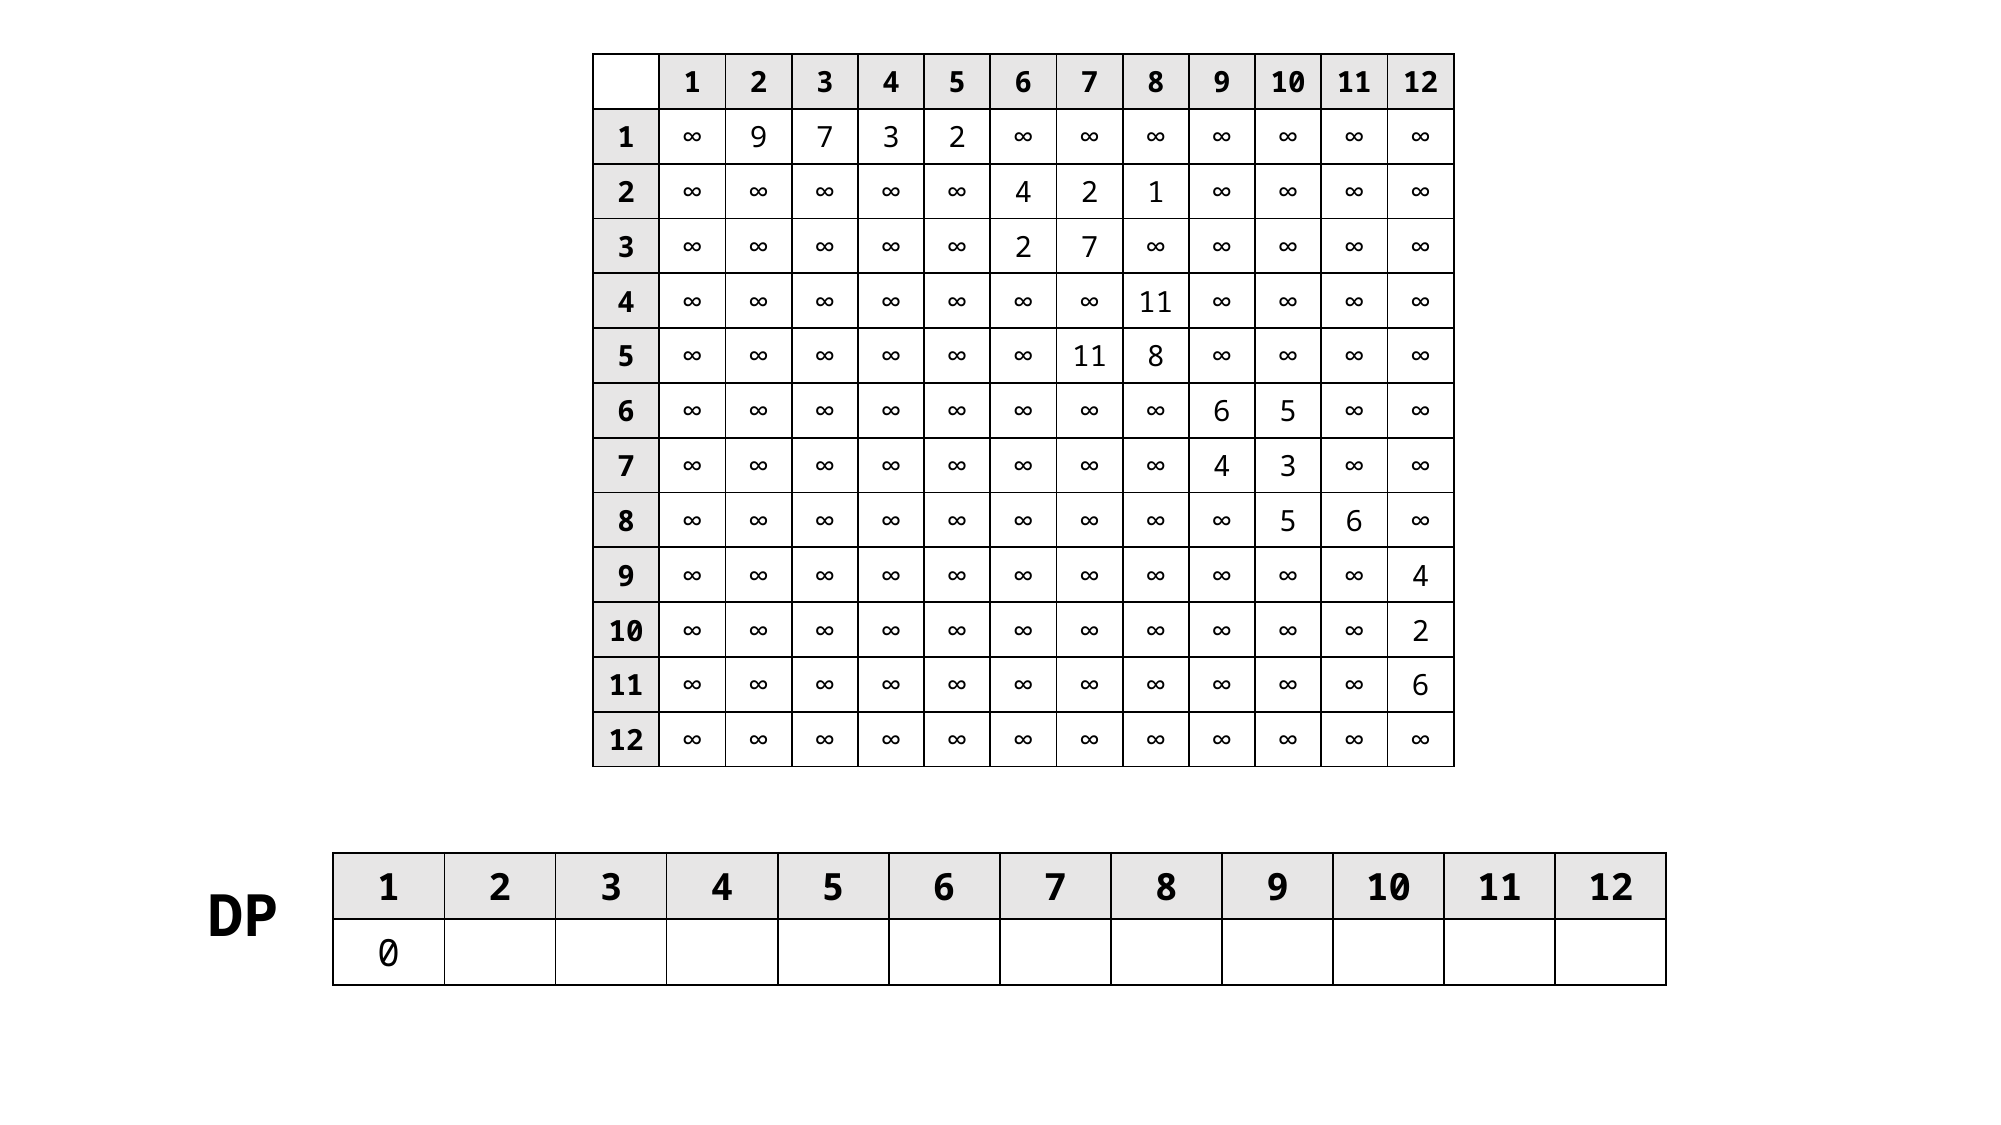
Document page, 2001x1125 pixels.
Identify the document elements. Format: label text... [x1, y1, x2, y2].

table_cell ∞ [660, 713, 725, 766]
table_cell ∞ [925, 493, 989, 546]
table_header 2 [445, 854, 555, 918]
table_cell ∞ [1388, 219, 1453, 272]
table_cell [1445, 920, 1554, 984]
table_cell ∞ [1322, 219, 1387, 272]
table_cell 4 [594, 274, 658, 327]
table_cell 5 [1256, 493, 1320, 546]
table_cell ∞ [1190, 329, 1254, 382]
table_cell ∞ [991, 603, 1056, 656]
table_cell 4 [991, 165, 1056, 218]
table_header 5 [925, 55, 989, 108]
table_cell ∞ [1124, 603, 1188, 656]
table_cell ∞ [793, 439, 857, 492]
table_header 10 [1334, 854, 1443, 918]
table_cell ∞ [660, 548, 725, 601]
table_cell ∞ [1190, 110, 1254, 163]
table_cell ∞ [660, 384, 725, 437]
table_cell ∞ [726, 384, 791, 437]
table_cell ∞ [726, 603, 791, 656]
table_cell ∞ [660, 165, 725, 218]
table_cell 6 [1388, 658, 1453, 711]
table_cell ∞ [1057, 658, 1122, 711]
table_cell ∞ [925, 165, 989, 218]
table_cell 12 [594, 713, 658, 766]
table_cell 6 [1190, 384, 1254, 437]
table_cell ∞ [991, 274, 1056, 327]
table_cell 0 [334, 920, 444, 984]
table_cell 5 [1256, 384, 1320, 437]
table_header 6 [991, 55, 1056, 108]
table_cell ∞ [1388, 329, 1453, 382]
table_cell ∞ [793, 329, 857, 382]
table_cell ∞ [793, 658, 857, 711]
table_cell ∞ [1057, 713, 1122, 766]
table_cell ∞ [859, 165, 923, 218]
table_cell ∞ [793, 165, 857, 218]
table_cell ∞ [1322, 658, 1387, 711]
table_cell ∞ [1322, 439, 1387, 492]
table_cell ∞ [793, 713, 857, 766]
table_cell ∞ [1256, 658, 1320, 711]
table_cell ∞ [1256, 713, 1320, 766]
table_cell ∞ [1190, 713, 1254, 766]
table_cell [667, 920, 777, 984]
table_header 3 [793, 55, 857, 108]
table_cell ∞ [1322, 110, 1387, 163]
table_cell ∞ [925, 548, 989, 601]
table_cell 5 [594, 329, 658, 382]
table_header [594, 55, 658, 108]
table_cell ∞ [793, 493, 857, 546]
table_cell ∞ [726, 274, 791, 327]
table_cell ∞ [726, 493, 791, 546]
table_cell ∞ [726, 219, 791, 272]
table_header 8 [1124, 55, 1188, 108]
table_cell ∞ [991, 658, 1056, 711]
text_box DP [184, 870, 302, 956]
table_cell 1 [1124, 165, 1188, 218]
table_cell [1112, 920, 1221, 984]
table_cell ∞ [991, 548, 1056, 601]
table_cell ∞ [1124, 493, 1188, 546]
table_cell 1 [594, 110, 658, 163]
table_header 4 [667, 854, 777, 918]
table_cell ∞ [1124, 713, 1188, 766]
table_cell ∞ [726, 658, 791, 711]
table_cell ∞ [925, 384, 989, 437]
table_cell ∞ [1256, 219, 1320, 272]
table_cell ∞ [1057, 548, 1122, 601]
table_header 4 [859, 55, 923, 108]
table_cell ∞ [1190, 548, 1254, 601]
table_cell ∞ [660, 329, 725, 382]
table_cell ∞ [1057, 384, 1122, 437]
table_cell [1334, 920, 1443, 984]
table_cell ∞ [1124, 110, 1188, 163]
table_header 12 [1556, 854, 1665, 918]
table_cell ∞ [1124, 439, 1188, 492]
table_cell ∞ [726, 329, 791, 382]
table_cell ∞ [1256, 603, 1320, 656]
table_cell 3 [1256, 439, 1320, 492]
table_header 9 [1223, 854, 1332, 918]
table_cell 6 [1322, 493, 1387, 546]
table_cell ∞ [925, 658, 989, 711]
table_cell ∞ [1256, 165, 1320, 218]
table_cell ∞ [1322, 274, 1387, 327]
table_header 1 [334, 854, 444, 918]
table_cell ∞ [1322, 165, 1387, 218]
table_header 10 [1256, 55, 1320, 108]
table_cell ∞ [859, 274, 923, 327]
table_cell 9 [594, 548, 658, 601]
table_cell ∞ [1057, 110, 1122, 163]
table_header 5 [779, 854, 888, 918]
table_cell 7 [594, 439, 658, 492]
table_cell ∞ [859, 329, 923, 382]
table_cell ∞ [991, 384, 1056, 437]
table_cell ∞ [793, 603, 857, 656]
table_cell [445, 920, 555, 984]
table_cell 10 [594, 603, 658, 656]
table_header 7 [1057, 55, 1122, 108]
table_cell ∞ [859, 548, 923, 601]
table_cell 11 [1124, 274, 1188, 327]
table_cell [1556, 920, 1665, 984]
table_cell ∞ [991, 713, 1056, 766]
table_cell ∞ [660, 219, 725, 272]
table_cell ∞ [991, 439, 1056, 492]
table_cell ∞ [793, 274, 857, 327]
table_cell ∞ [1057, 274, 1122, 327]
table_cell ∞ [1190, 658, 1254, 711]
table_cell ∞ [1190, 603, 1254, 656]
table_cell ∞ [1388, 165, 1453, 218]
table_cell ∞ [726, 439, 791, 492]
table_cell ∞ [1256, 329, 1320, 382]
table_cell ∞ [1057, 603, 1122, 656]
table_cell ∞ [1190, 274, 1254, 327]
table_cell 2 [1388, 603, 1453, 656]
table_cell ∞ [1388, 439, 1453, 492]
table_cell ∞ [1124, 384, 1188, 437]
table_cell ∞ [660, 274, 725, 327]
table_cell ∞ [1057, 439, 1122, 492]
table_header 6 [890, 854, 999, 918]
table_cell ∞ [660, 658, 725, 711]
table_cell ∞ [1190, 493, 1254, 546]
table_cell ∞ [793, 219, 857, 272]
table_cell ∞ [925, 329, 989, 382]
table_cell 11 [594, 658, 658, 711]
table_cell ∞ [660, 439, 725, 492]
table_header 11 [1322, 55, 1387, 108]
table_cell ∞ [1256, 110, 1320, 163]
table_header 9 [1190, 55, 1254, 108]
table_header 8 [1112, 854, 1221, 918]
table_cell ∞ [925, 439, 989, 492]
table_cell ∞ [859, 219, 923, 272]
table_cell ∞ [991, 493, 1056, 546]
table_cell ∞ [1388, 384, 1453, 437]
table_header 12 [1388, 55, 1453, 108]
table_cell ∞ [1057, 493, 1122, 546]
table_cell ∞ [1322, 329, 1387, 382]
table_cell 9 [726, 110, 791, 163]
table_cell [556, 920, 666, 984]
table_cell ∞ [1388, 274, 1453, 327]
table_cell ∞ [1322, 603, 1387, 656]
table_cell 6 [594, 384, 658, 437]
table_cell ∞ [1388, 713, 1453, 766]
table_cell 8 [594, 493, 658, 546]
table_cell ∞ [660, 603, 725, 656]
table_cell ∞ [991, 329, 1056, 382]
table_cell 2 [991, 219, 1056, 272]
table_cell ∞ [1256, 548, 1320, 601]
table_cell [1001, 920, 1110, 984]
table_cell 7 [793, 110, 857, 163]
table_cell ∞ [859, 713, 923, 766]
table_cell ∞ [991, 110, 1056, 163]
table_cell ∞ [793, 548, 857, 601]
table_cell ∞ [859, 603, 923, 656]
table_cell 4 [1388, 548, 1453, 601]
table_cell [890, 920, 999, 984]
table_cell ∞ [660, 493, 725, 546]
table_cell ∞ [1322, 384, 1387, 437]
table_cell ∞ [859, 384, 923, 437]
table_cell 4 [1190, 439, 1254, 492]
table_cell ∞ [1388, 493, 1453, 546]
table_cell ∞ [925, 219, 989, 272]
table_cell ∞ [726, 548, 791, 601]
table_header 3 [556, 854, 666, 918]
table_cell ∞ [1256, 274, 1320, 327]
table_cell 7 [1057, 219, 1122, 272]
table_cell 2 [925, 110, 989, 163]
table_cell ∞ [859, 658, 923, 711]
table_cell ∞ [1388, 110, 1453, 163]
table_cell 3 [859, 110, 923, 163]
table_header 7 [1001, 854, 1110, 918]
table_cell ∞ [726, 713, 791, 766]
table_cell 2 [594, 165, 658, 218]
table_cell ∞ [925, 603, 989, 656]
table_cell ∞ [1124, 219, 1188, 272]
table_cell 8 [1124, 329, 1188, 382]
table_cell ∞ [660, 110, 725, 163]
table_cell ∞ [925, 713, 989, 766]
table_cell ∞ [793, 384, 857, 437]
table_header 1 [660, 55, 725, 108]
table_cell [1223, 920, 1332, 984]
table_cell ∞ [925, 274, 989, 327]
table_cell ∞ [1322, 713, 1387, 766]
table_cell [779, 920, 888, 984]
table_cell ∞ [1124, 548, 1188, 601]
table_cell ∞ [1190, 219, 1254, 272]
table_cell ∞ [1322, 548, 1387, 601]
table_cell ∞ [859, 439, 923, 492]
table_cell ∞ [726, 165, 791, 218]
table_cell ∞ [1124, 658, 1188, 711]
table_cell ∞ [1190, 165, 1254, 218]
table_cell ∞ [859, 493, 923, 546]
table_header 2 [726, 55, 791, 108]
table_header 11 [1445, 854, 1554, 918]
table_cell 11 [1057, 329, 1122, 382]
table_cell 2 [1057, 165, 1122, 218]
table_cell 3 [594, 219, 658, 272]
